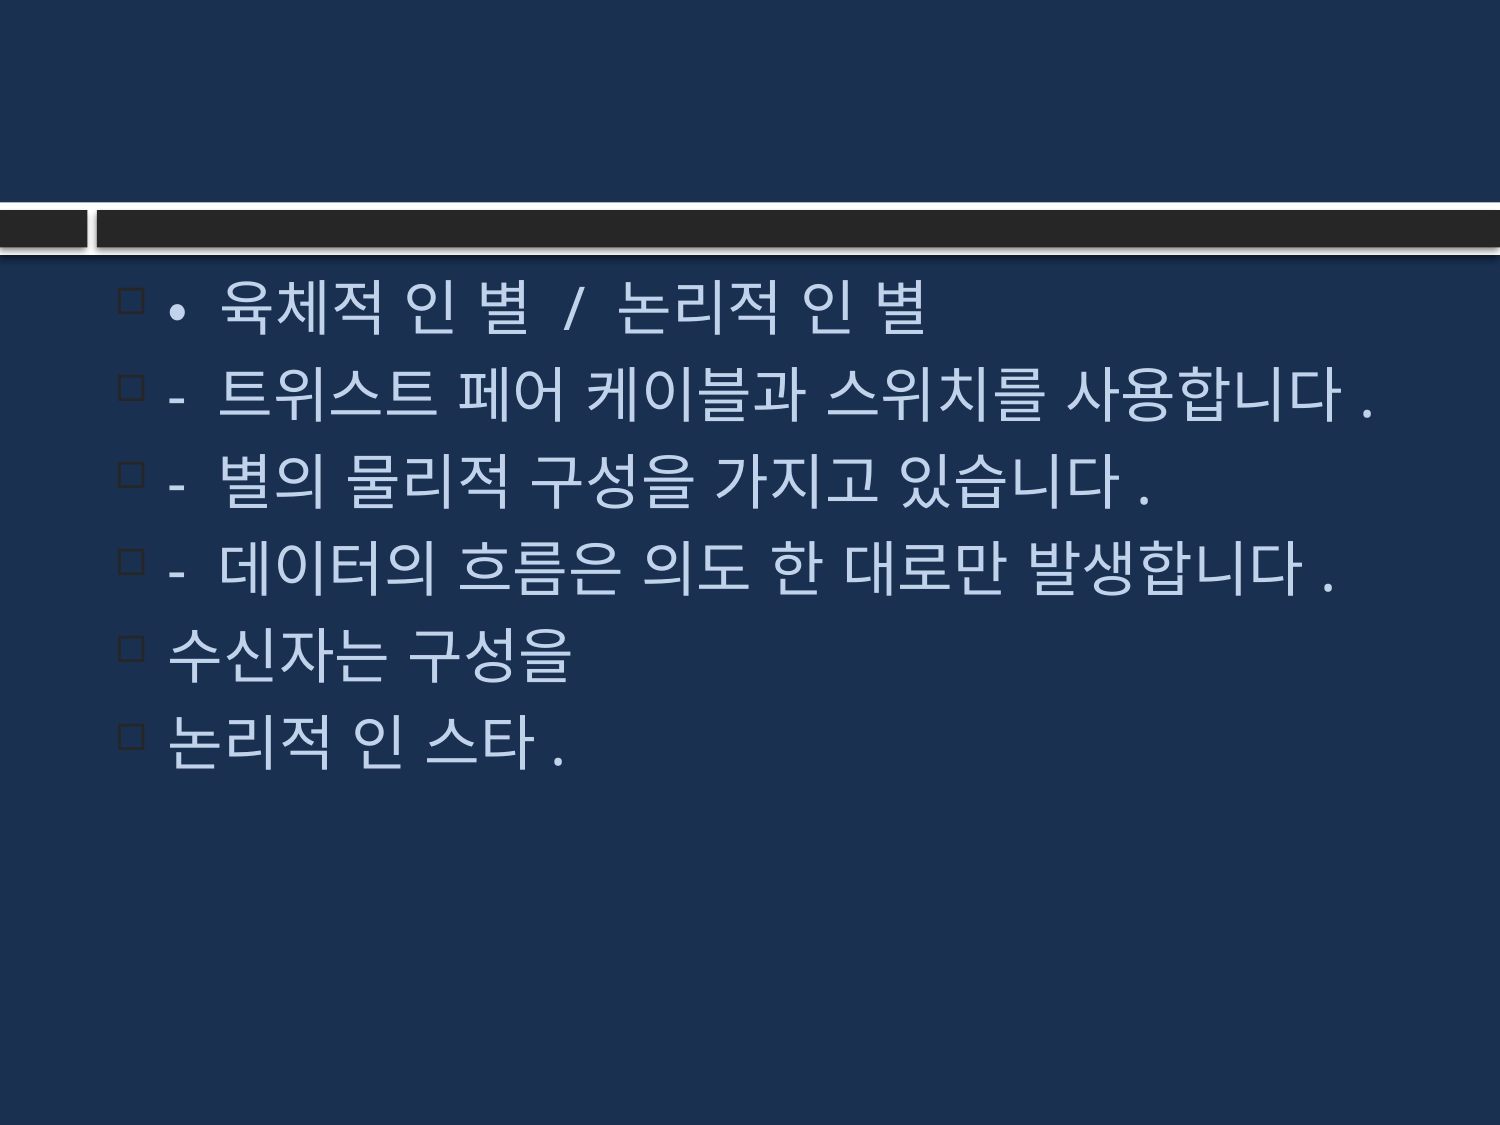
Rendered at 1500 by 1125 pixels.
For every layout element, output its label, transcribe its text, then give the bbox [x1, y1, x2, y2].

list • 육체적 인 별 / 논리적 인 별 - 트위스트 페어 케이블과 스위치를 사용합니다. - 별의 물리적 구성을 가지고 있습니다. - 데이터의 흐름은 의도 한 대로만 발생합니다. 수신자는 구성을 논리적 인 스타. [100, 262, 1438, 1000]
